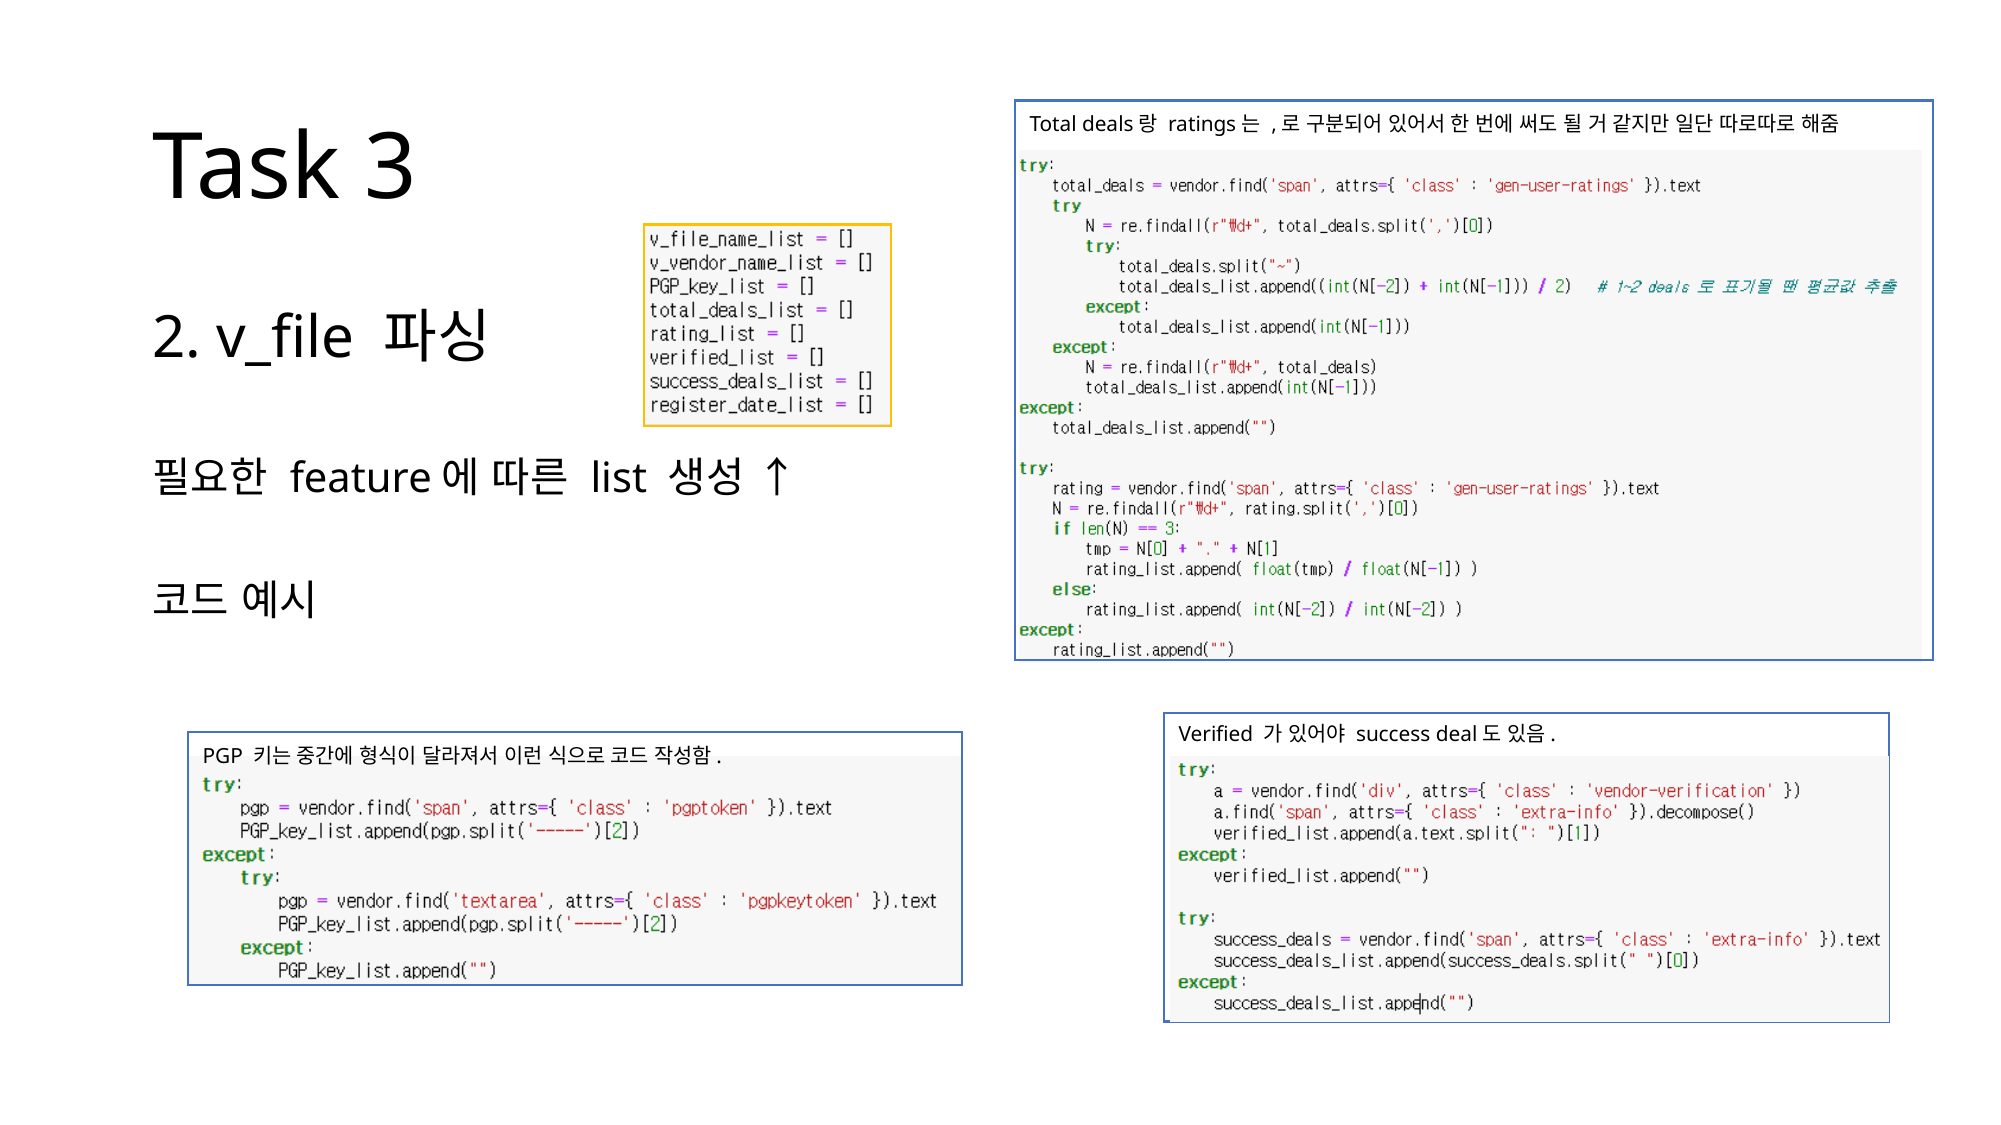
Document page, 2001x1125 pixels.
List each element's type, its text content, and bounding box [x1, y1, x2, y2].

title Task 3 [137, 59, 1863, 278]
text_box PGP 키는 중간에 형식이 달라져서 이런 식으로 코드 작성함. [187, 734, 1073, 775]
picture [187, 756, 962, 986]
text_box [1163, 712, 1890, 1023]
picture [1019, 150, 1922, 663]
text_box [1014, 99, 1934, 661]
picture [1170, 756, 1889, 1022]
picture [644, 224, 892, 426]
list 2. v_file 파싱 필요한 feature에 따른 list 생성 ↑ 코드 예시 [137, 299, 1863, 1014]
text_box Verified 가 있어야 success deal도 있음. [1163, 713, 1661, 754]
text_box Total deals랑 ratings는 ,로 구분되어 있어서 한 번에 써도 될 거 같지만 일단 따로따로 해줌 [1014, 103, 1900, 144]
